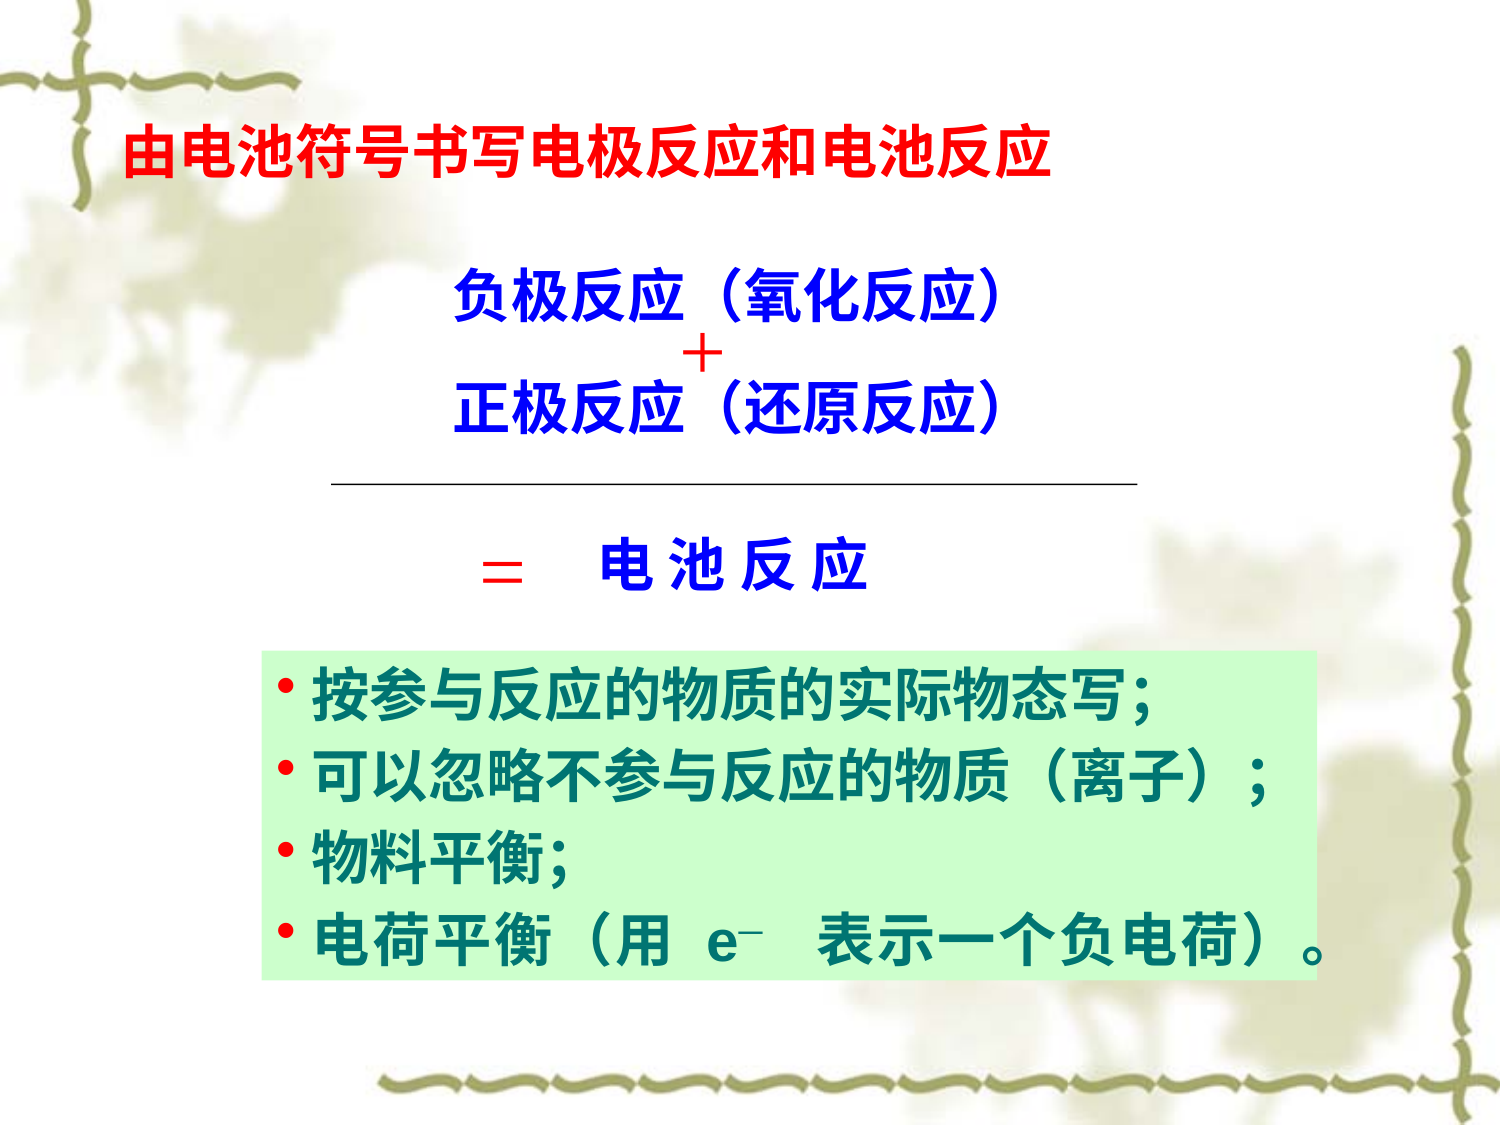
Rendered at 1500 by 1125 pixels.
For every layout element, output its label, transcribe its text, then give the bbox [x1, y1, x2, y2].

picture [0, 0, 1500, 1125]
text_box + [664, 289, 742, 405]
text_box 由电池符号书写电极反应和电池反应 [105, 107, 1068, 193]
text_box = [464, 509, 542, 625]
text_box 负极反应（氧化反应） [438, 251, 1051, 337]
text_box 电 池 反 应 [581, 520, 884, 605]
text_box 正极反应（还原反应） [438, 363, 1051, 449]
text_box 按参与反应的物质的实际物态写； 可以忽略不参与反应的物质（离子）； 物料平衡； 电荷平衡（用 e─ 表示一个负电荷）。 [261, 650, 1318, 981]
